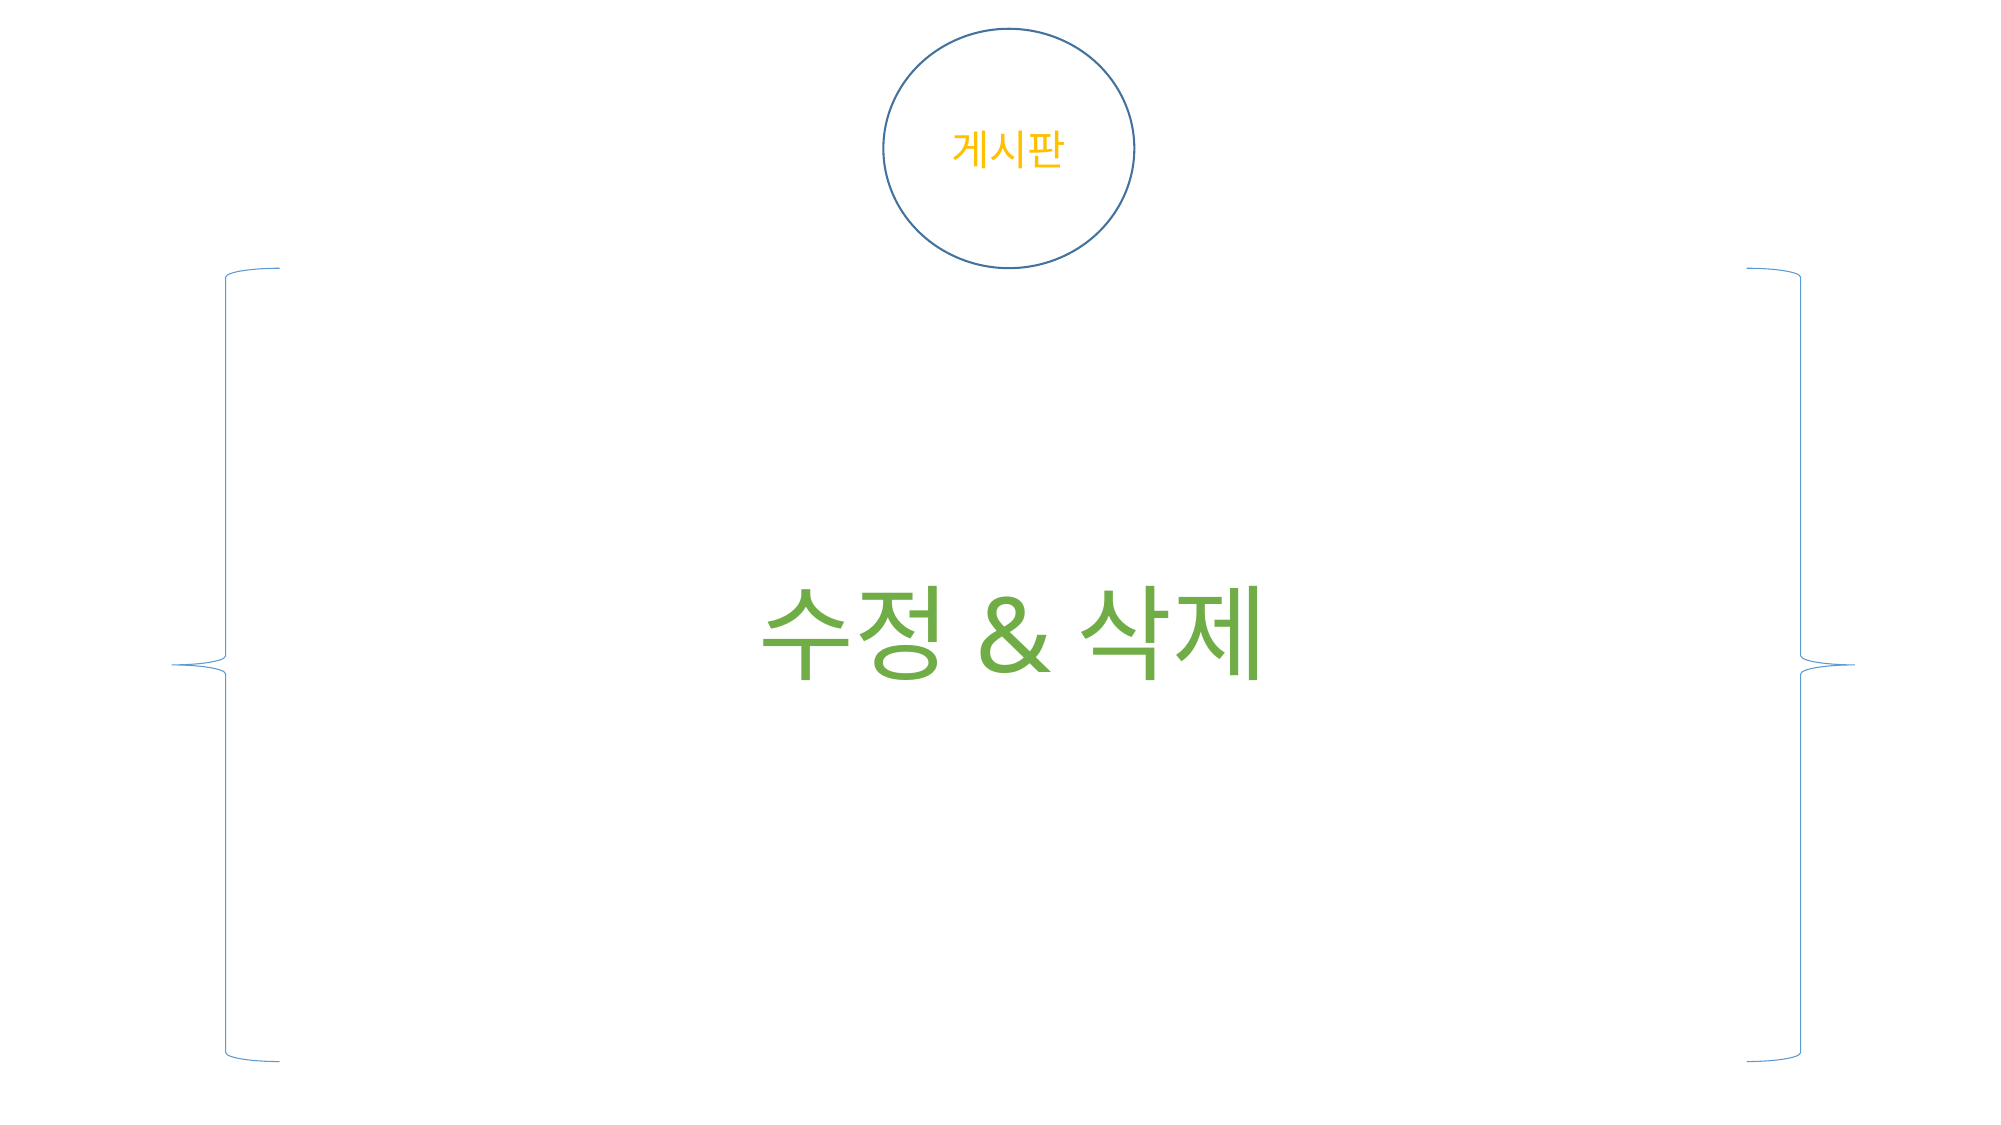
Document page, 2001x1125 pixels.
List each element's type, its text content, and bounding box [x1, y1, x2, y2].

text_box [887, 182, 1131, 270]
text_box [923, 27, 1094, 59]
text_box 수정&삭제 [501, 580, 1525, 703]
text_box [1746, 267, 1855, 1063]
text_box [171, 267, 280, 1063]
text_box 게시판 [497, 59, 1521, 182]
